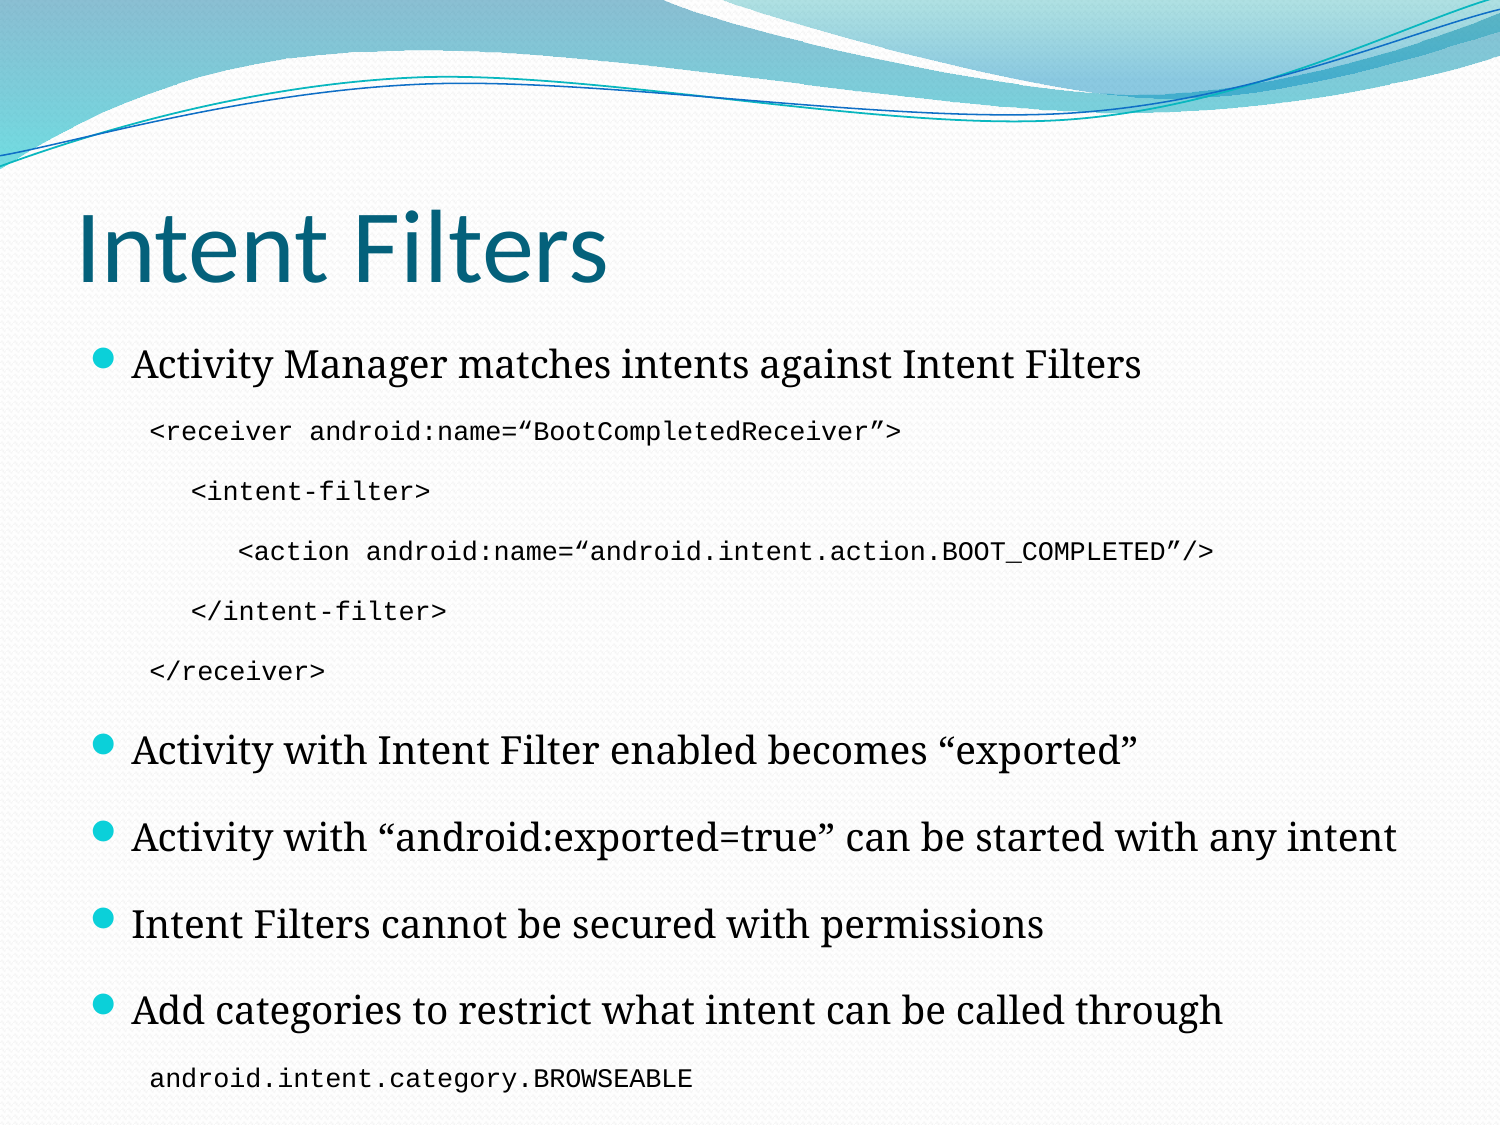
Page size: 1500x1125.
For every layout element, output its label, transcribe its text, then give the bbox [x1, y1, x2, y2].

title Intent Filters [75, 115, 1425, 299]
list Activity Manager matches intents against Intent Filters <receiver android:name=“BootCompletedReceiver”> <intent-filter> <action android:name=“android.intent.action.BOOT_COMPLETED”/> </intent-filter> </receiver> Activity with Intent Filter enabled becomes “exported” Activity with “android:exported=true” can be started with any intent Intent Filters cannot be secured with permissions Add categories to restrict what intent can be called through android.intent.category.BROWSEABLE [75, 299, 1425, 1100]
